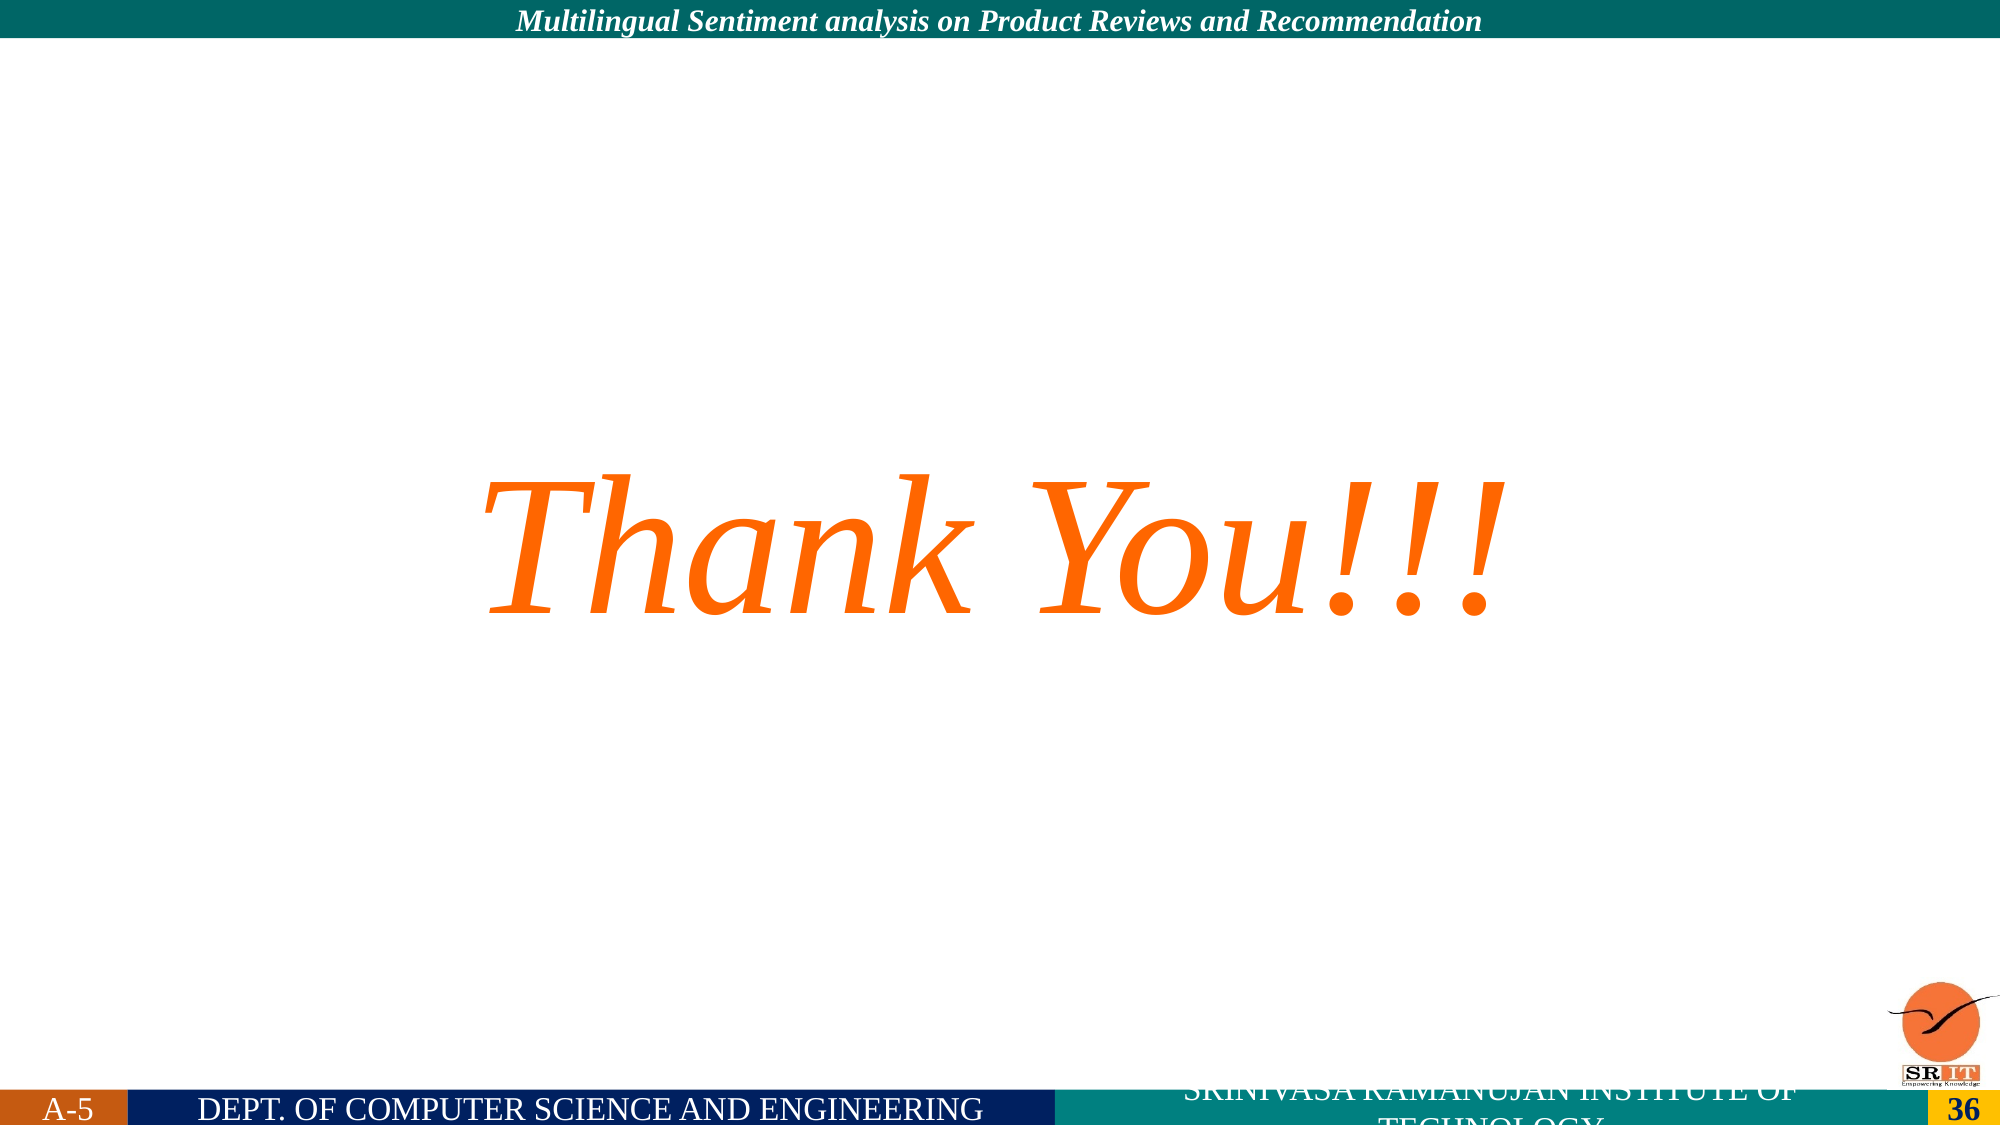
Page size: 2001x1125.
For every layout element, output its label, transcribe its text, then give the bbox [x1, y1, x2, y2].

picture [1887, 977, 2000, 1090]
text_box Thank You!!! [457, 389, 1530, 662]
